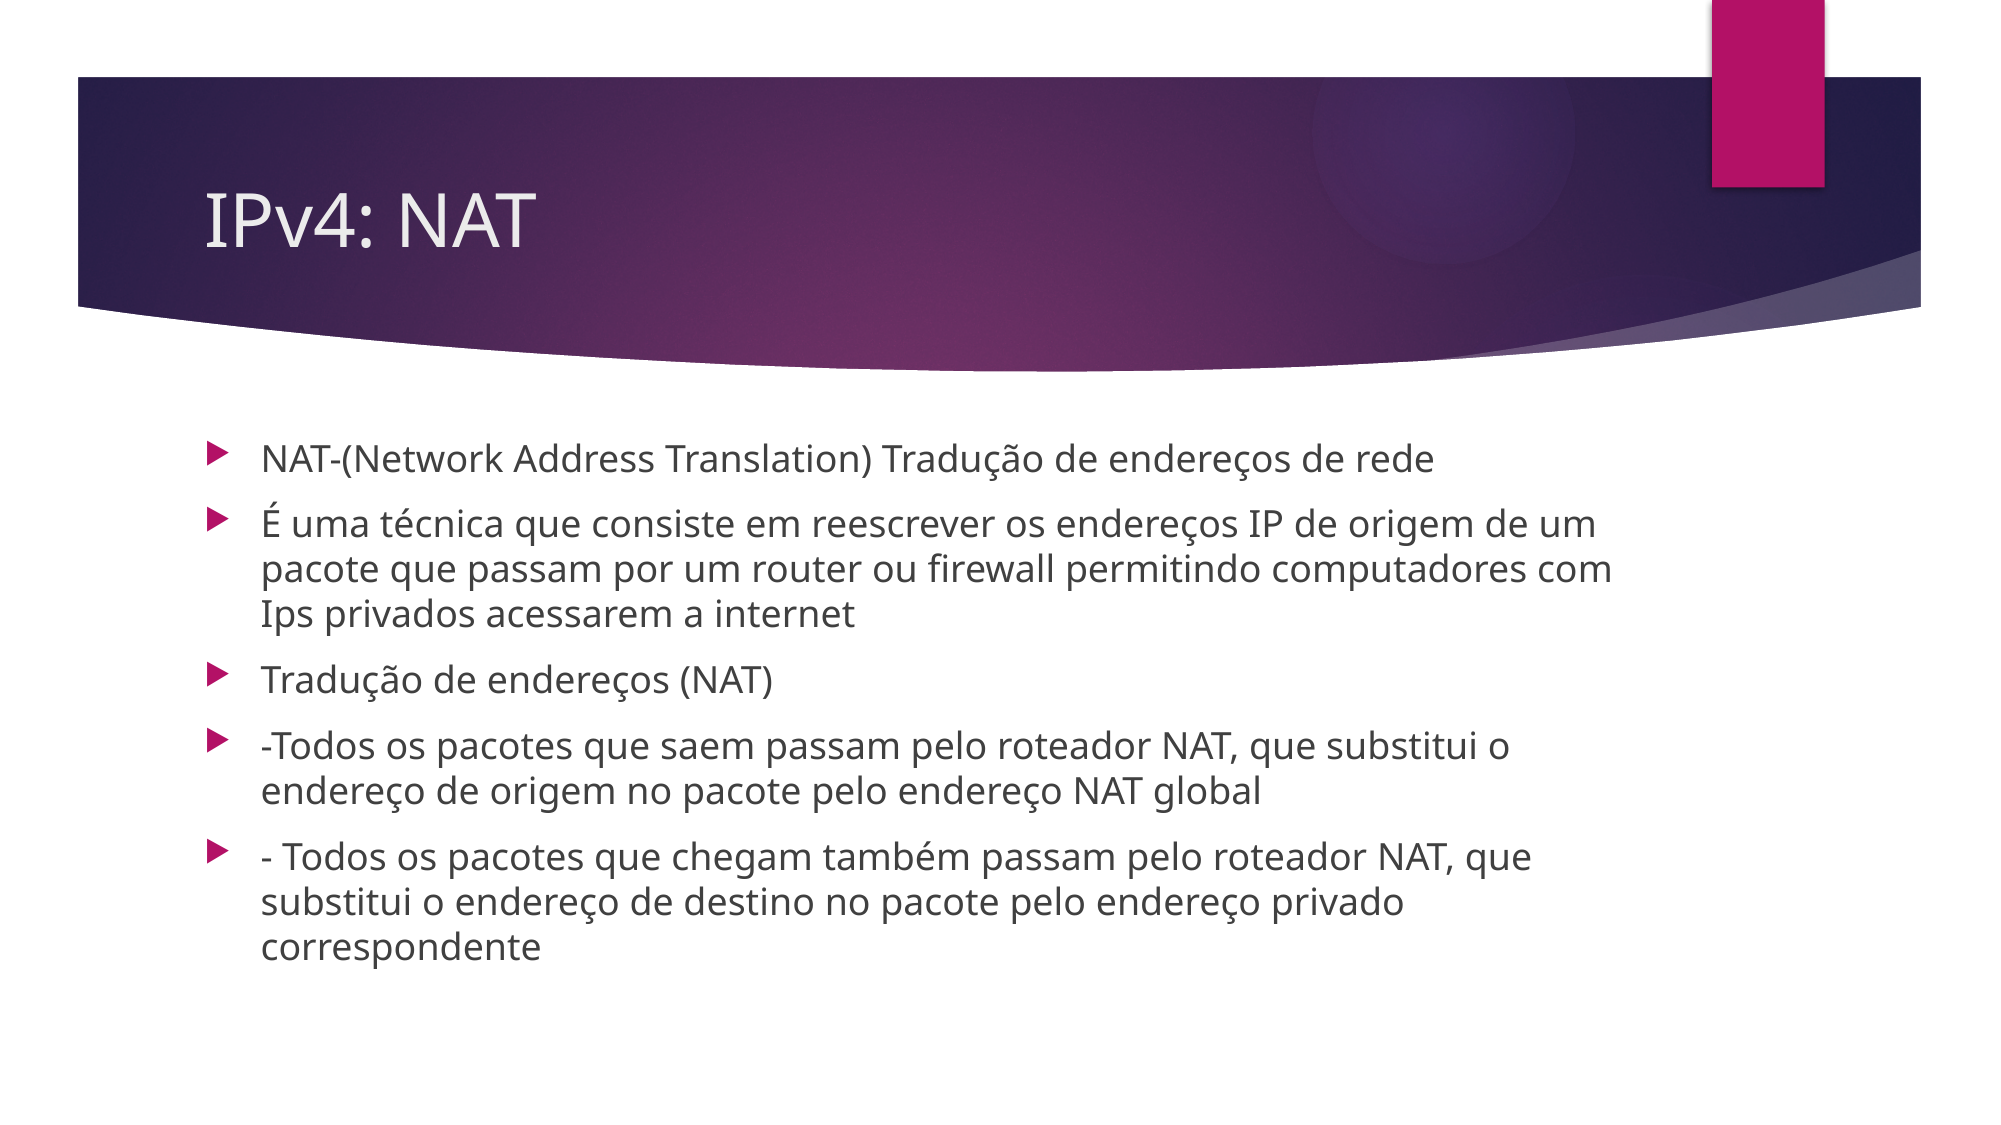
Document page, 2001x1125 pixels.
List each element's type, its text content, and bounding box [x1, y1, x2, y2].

title IPv4: NAT [189, 159, 1627, 276]
list NAT-(Network Address Translation) Tradução de endereços de rede É uma técnica que consiste em reescrever os endereços IP de origem de um pacote que passam por um router ou firewall permitindo computadores com Ips privados acessarem a internet Tradução de endereços (NAT) -Todos os pacotes que saem passam pelo roteador NAT, que substitui o endereço de origem no pacote pelo endereço NAT global - Todos os pacotes que chegam também passam pelo roteador NAT, que substitui o endereço de destino no pacote pelo endereço privado correspondente [189, 427, 1638, 988]
